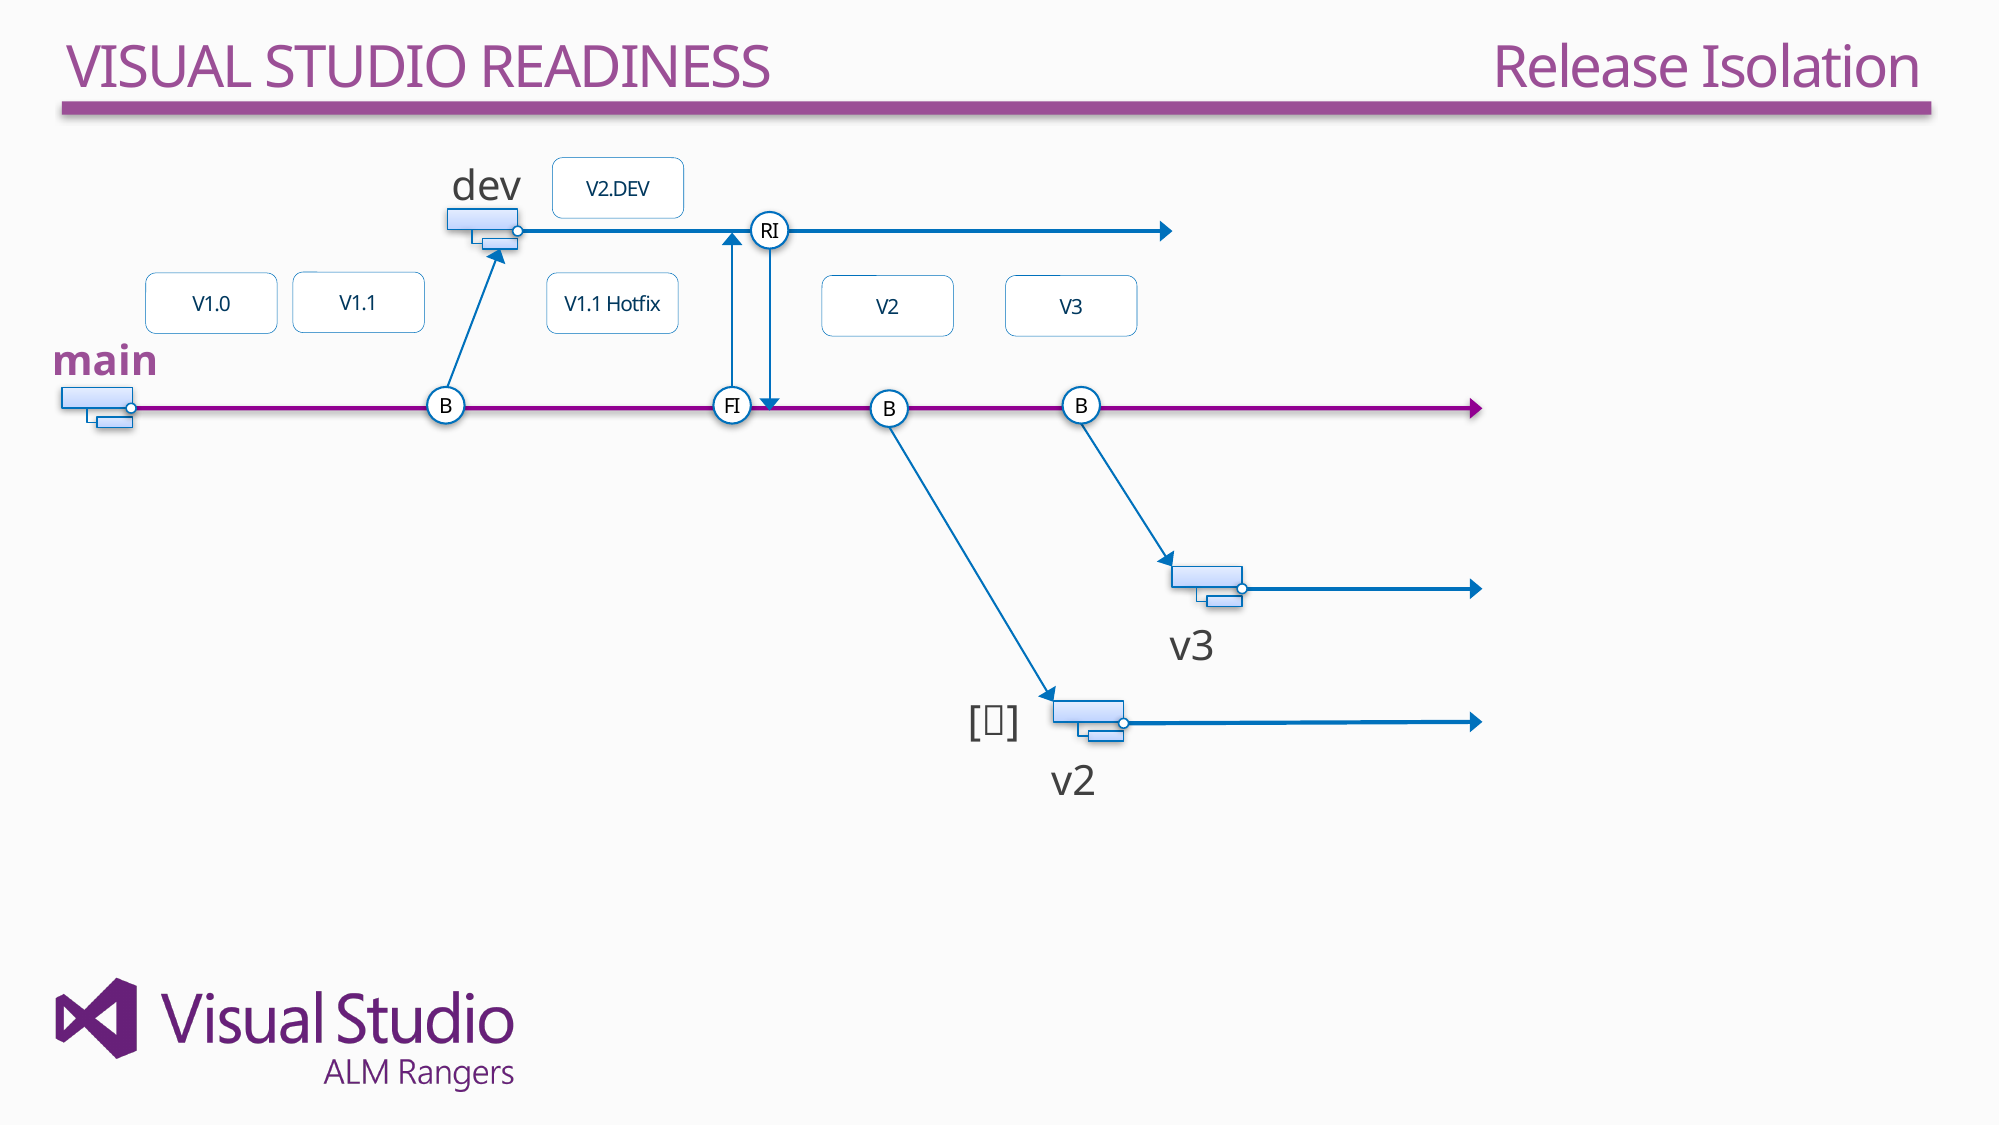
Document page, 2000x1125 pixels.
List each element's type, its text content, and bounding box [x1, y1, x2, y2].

text_box B [430, 417, 462, 425]
text_box V2.DEV [550, 155, 686, 221]
text_box v3 [1169, 618, 1215, 669]
text_box [] [967, 710, 1021, 744]
text_box FI [712, 386, 752, 407]
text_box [61, 387, 137, 428]
picture [20, 943, 550, 1122]
text_box B [426, 386, 466, 407]
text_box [1080, 423, 1173, 567]
text_box RI [750, 211, 790, 230]
text_box v2 [1051, 753, 1097, 804]
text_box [447, 208, 522, 250]
text_box V1.0 [143, 270, 280, 336]
text_box RI [752, 240, 787, 250]
text_box dev [451, 158, 522, 207]
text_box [447, 248, 501, 388]
text_box V2 [819, 273, 956, 339]
text_box B [1061, 386, 1101, 407]
text_box main [51, 333, 159, 384]
text_box V3 [1003, 273, 1140, 339]
title VISUAL STUDIO READINESS Release Isolation [53, 37, 1923, 226]
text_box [1171, 566, 1247, 607]
text_box V1.1 [290, 269, 427, 335]
text_box B [871, 417, 907, 428]
text_box FI [716, 417, 748, 425]
text_box [1923, 101, 1932, 116]
text_box V1.1 Hotfix [544, 270, 681, 336]
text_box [889, 426, 1054, 702]
text_box B [869, 389, 909, 407]
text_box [1052, 700, 1128, 742]
text_box B [1066, 417, 1097, 424]
